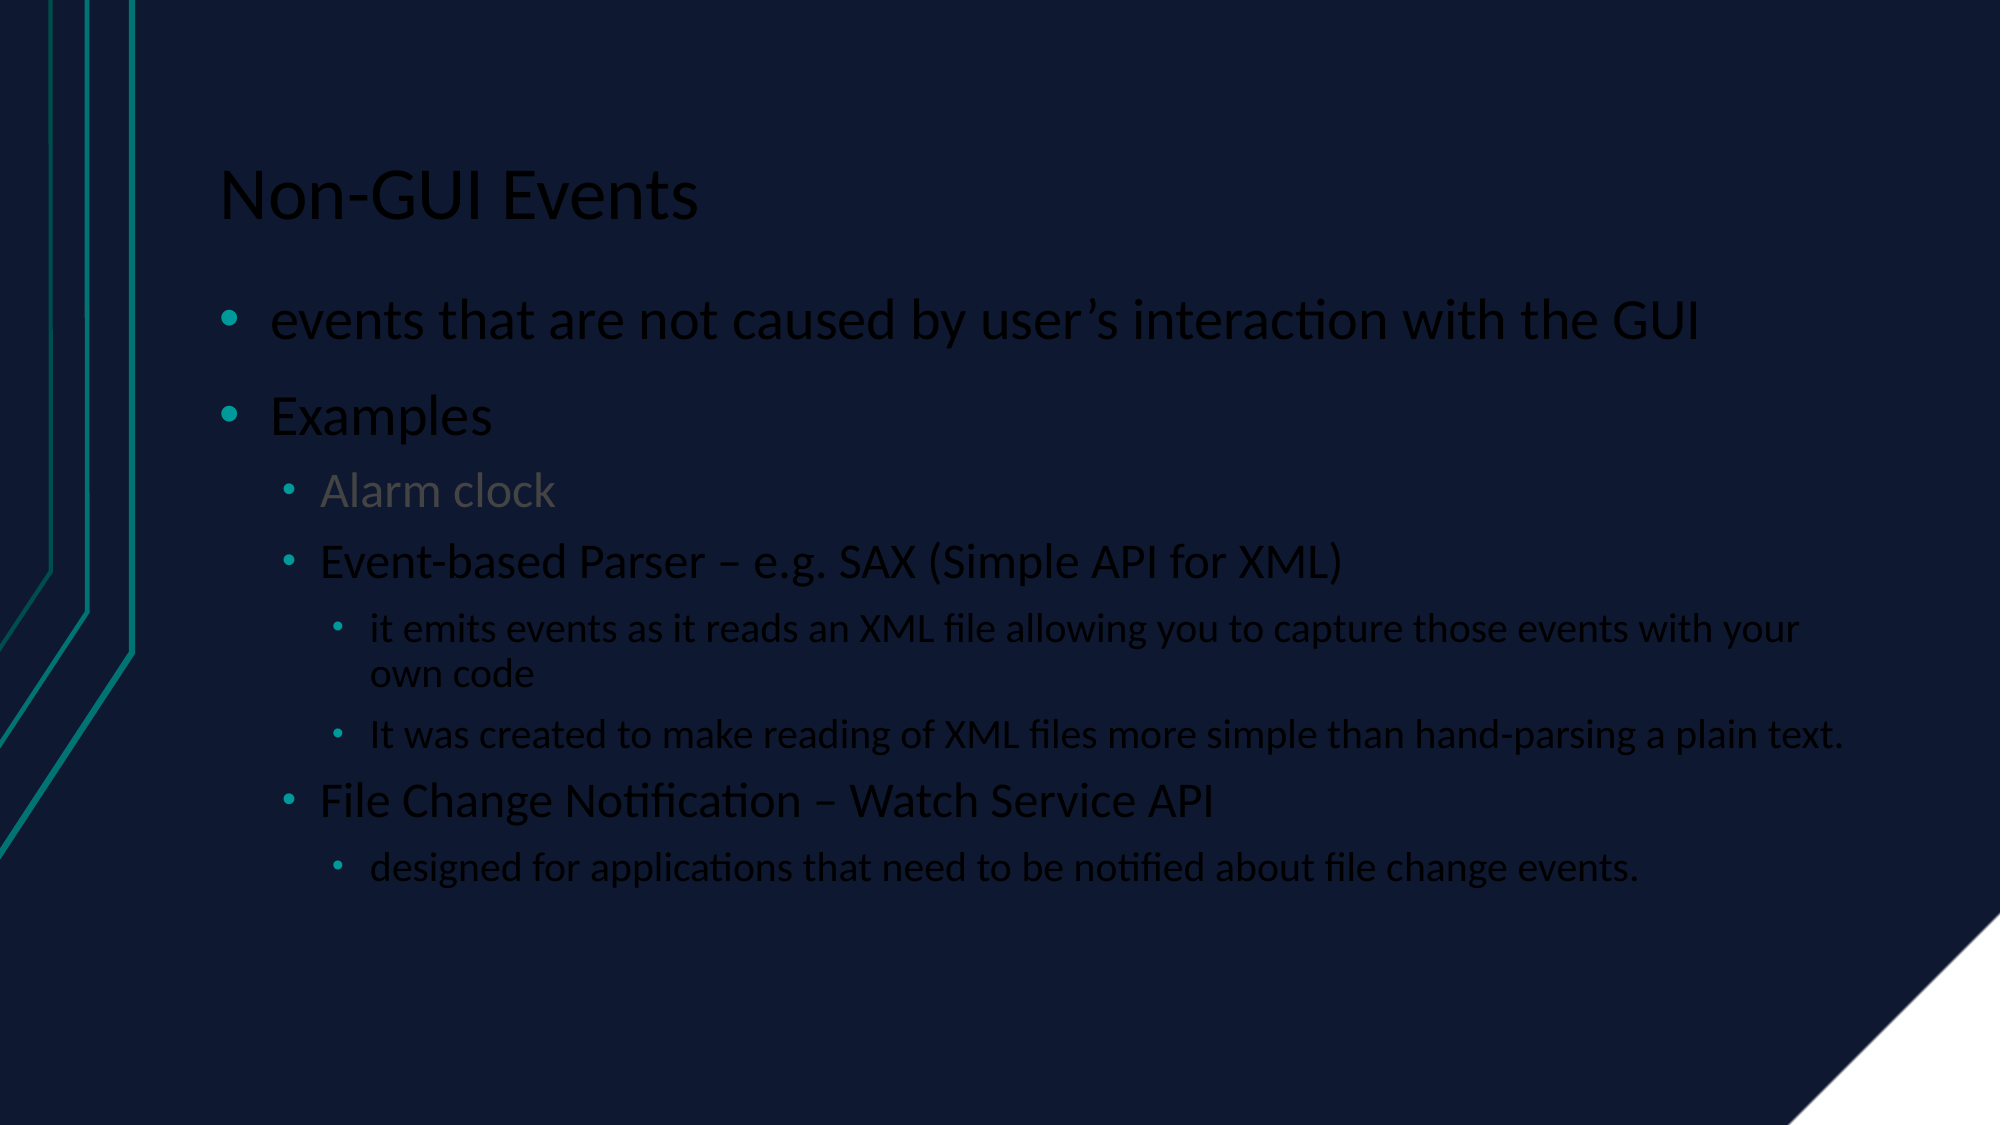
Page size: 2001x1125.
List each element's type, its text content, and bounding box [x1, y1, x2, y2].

title Non-GUI Events [200, 45, 1900, 246]
list events that are not caused by user’s interaction with the GUI Examples Alarm clock Event-based Parser – e.g. SAX (Simple API for XML) it emits events as it reads an XML file allowing you to capture those events with your own code It was created to make reading of XML files more simple than hand-parsing a plain text. File Change Notification – Watch Service API designed for applications that need to be notified about file change events. [200, 279, 1900, 1012]
